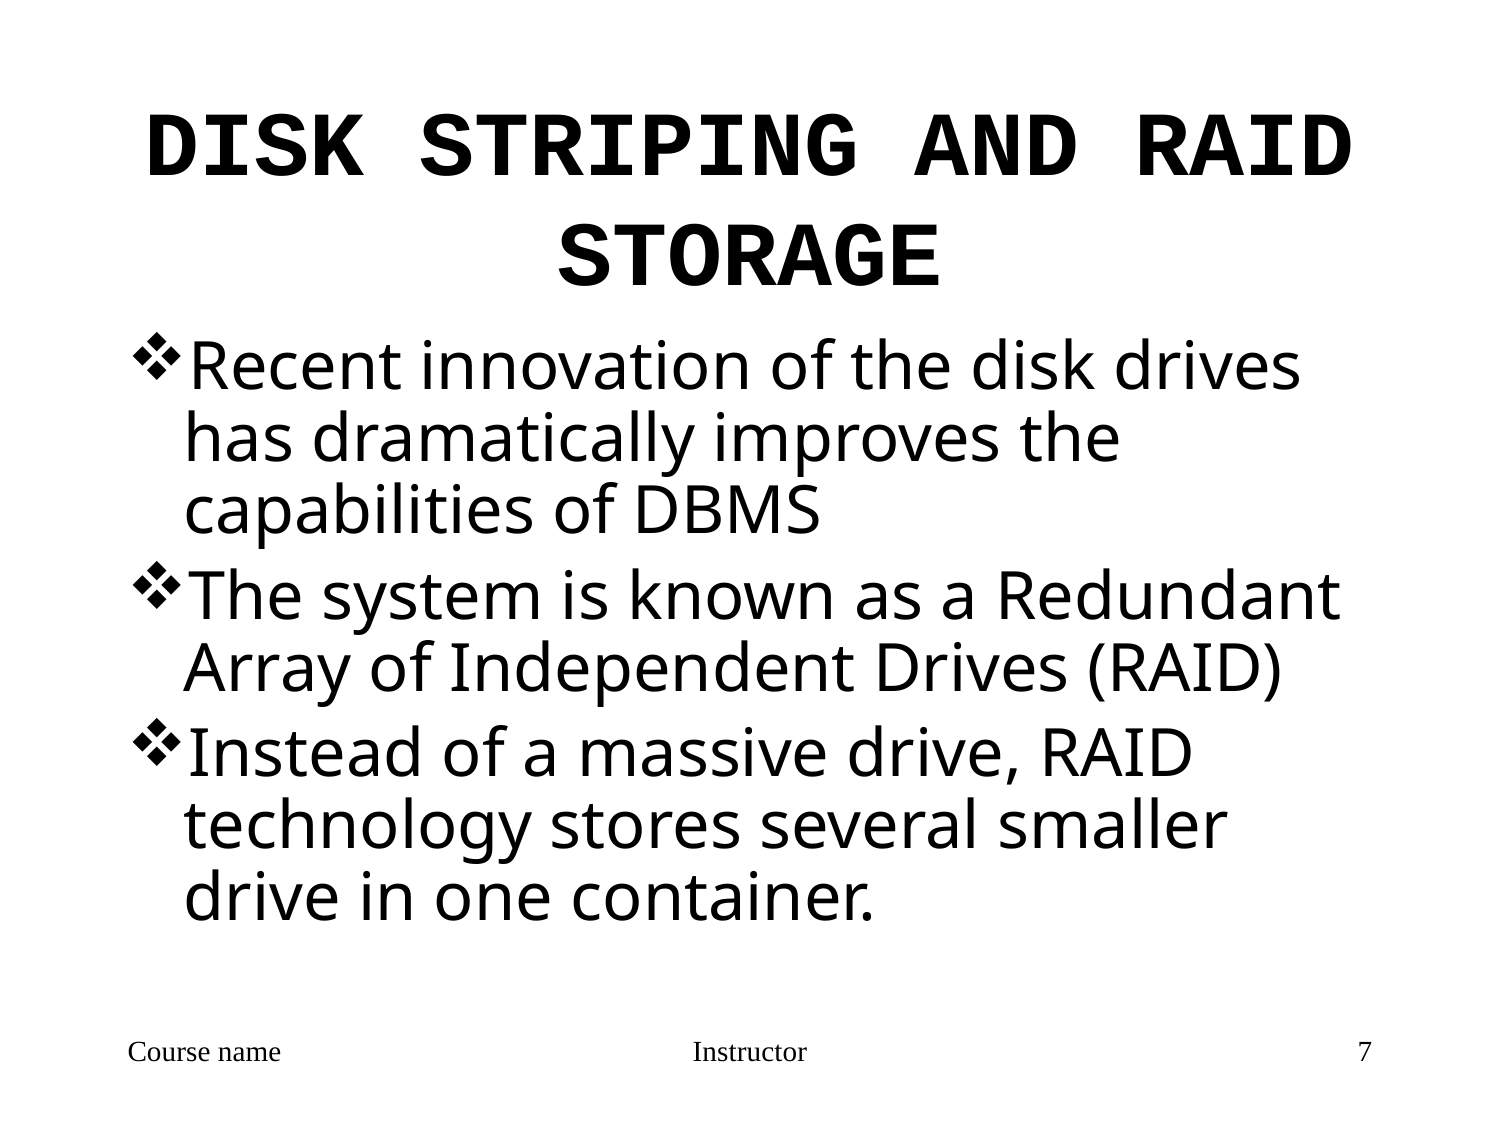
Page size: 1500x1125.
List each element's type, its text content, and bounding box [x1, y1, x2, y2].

title DISK STRIPING AND RAID STORAGE [112, 99, 1388, 288]
slide_number 7 [1074, 1024, 1388, 1101]
list Recent innovation of the disk drives has dramatically improves the capabilities of DBMS The system is known as a Redundant Array of Independent Drives (RAID) Instead of a massive drive, RAID technology stores several smaller drive in one container. [112, 324, 1388, 1001]
slide_number Course name [112, 1024, 426, 1101]
footer Instructor [512, 1024, 988, 1101]
